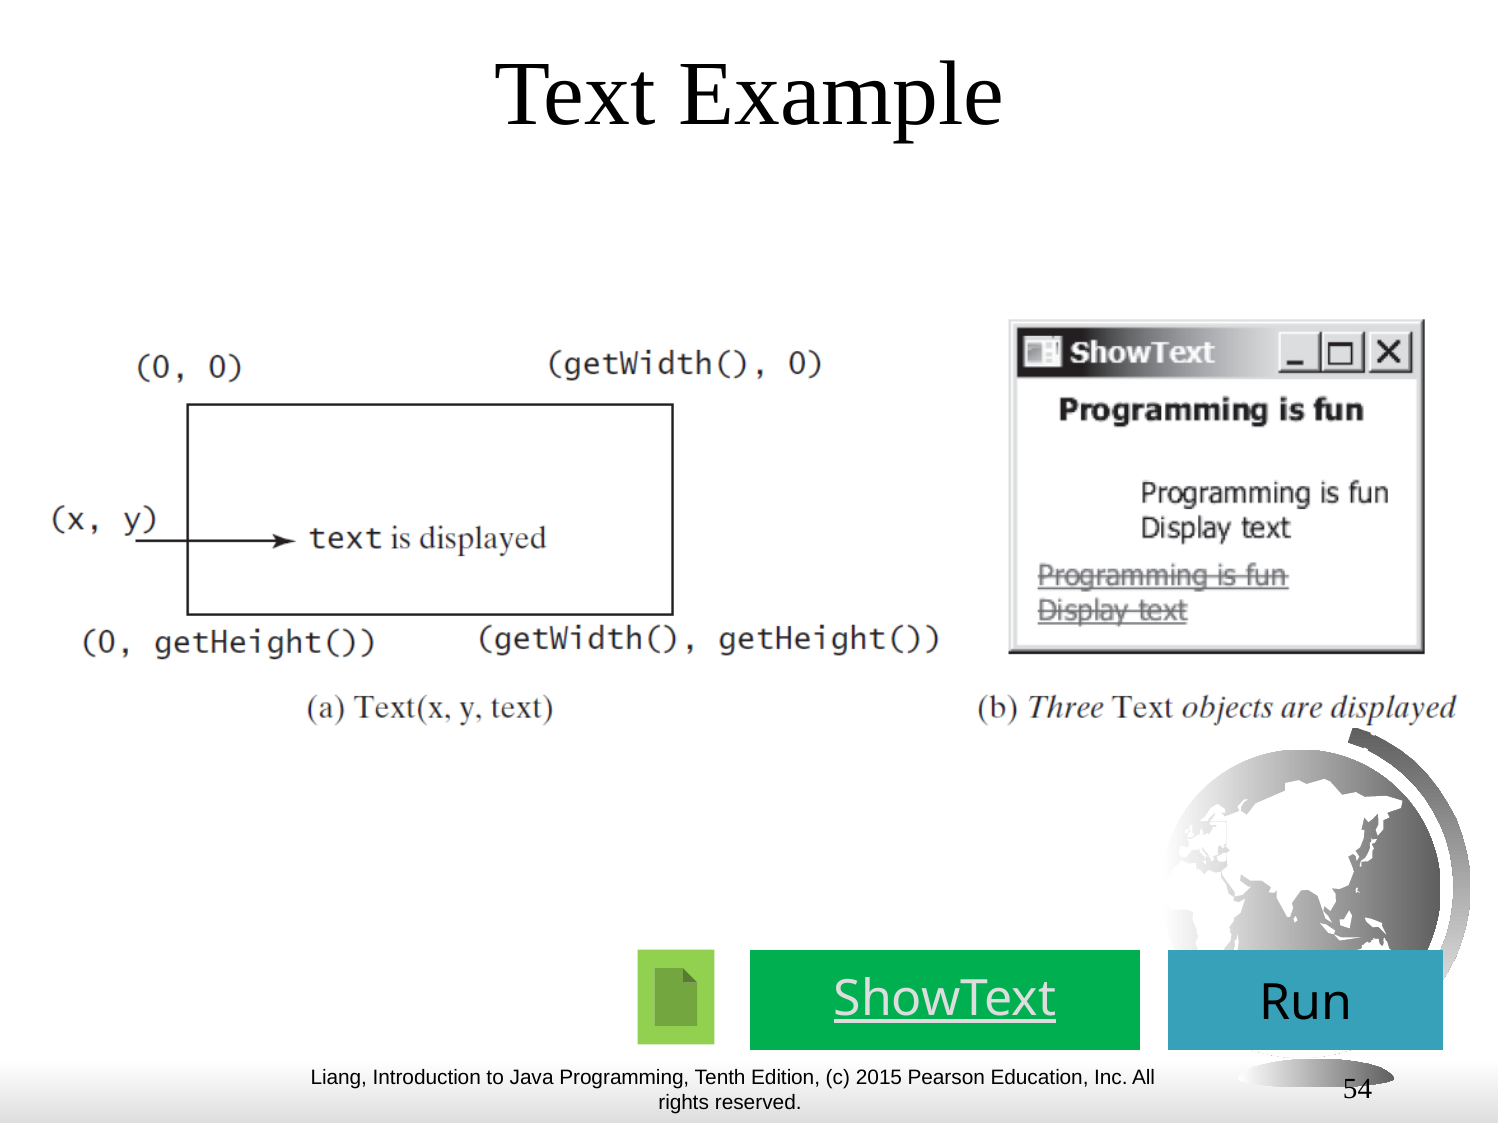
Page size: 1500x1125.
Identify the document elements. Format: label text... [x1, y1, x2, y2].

slide_number 54 [1074, 1049, 1388, 1125]
title Text Example [37, 24, 1463, 150]
text_box Run [1168, 949, 1444, 1050]
text_box [637, 949, 715, 1045]
picture [30, 308, 1463, 729]
text_box ShowText [749, 949, 1141, 1050]
